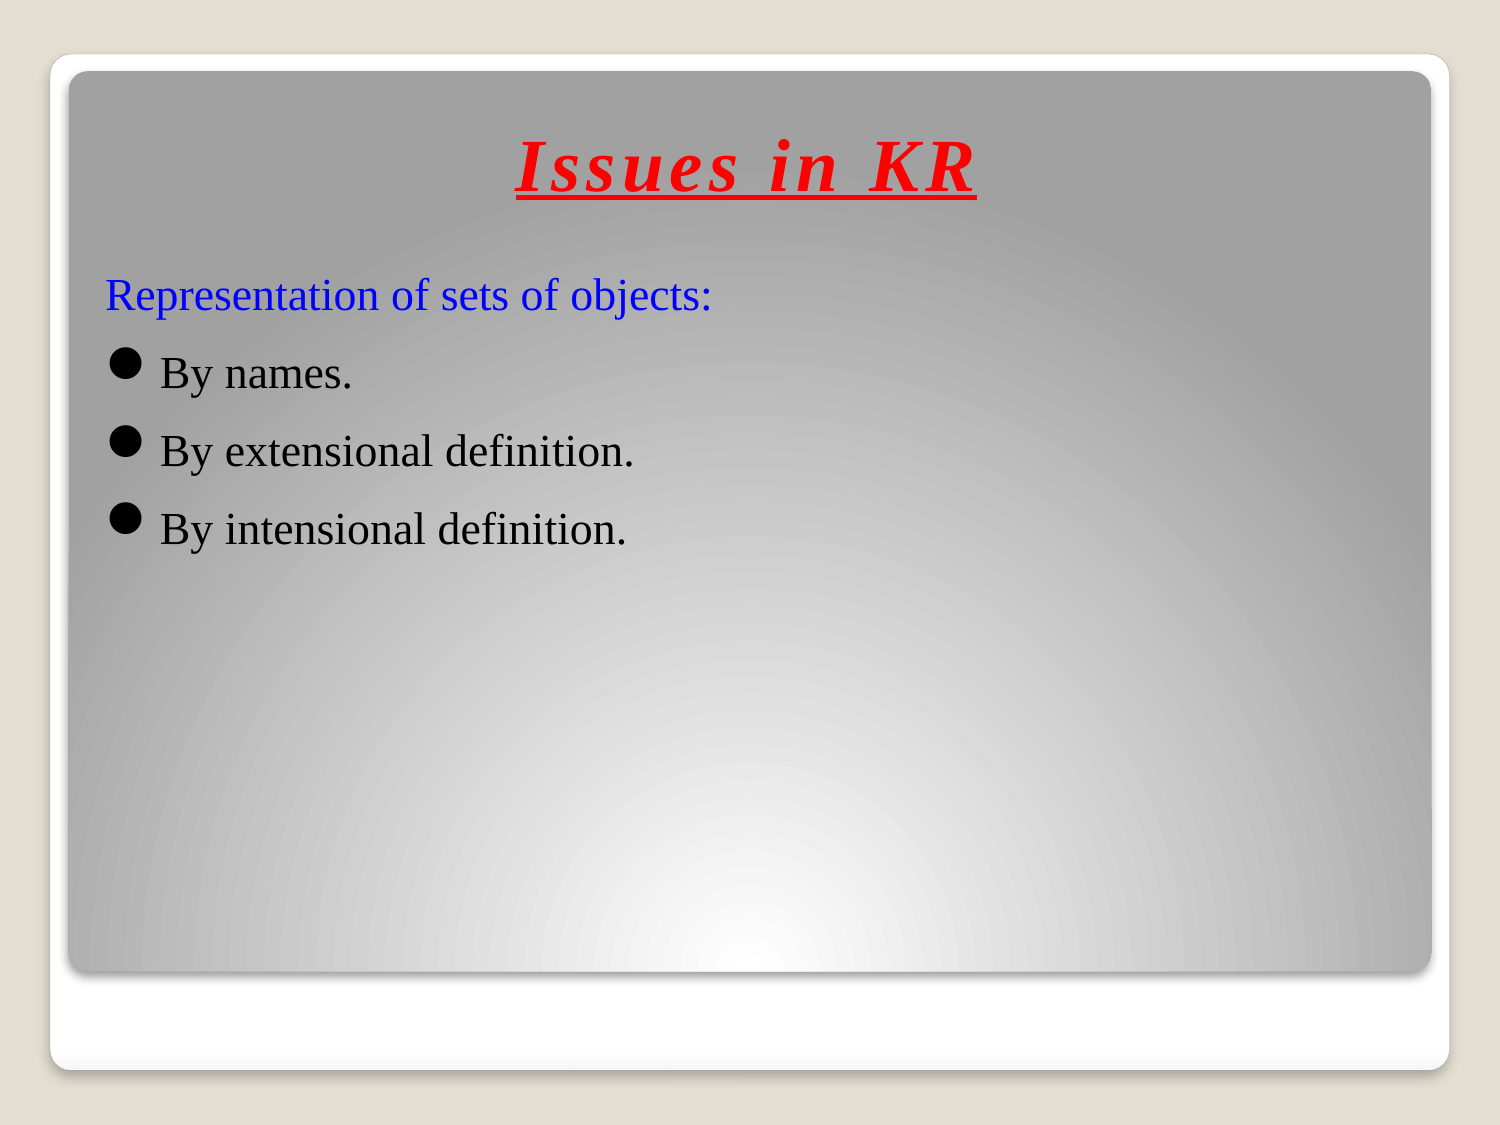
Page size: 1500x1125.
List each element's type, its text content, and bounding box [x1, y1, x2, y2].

list Representation of sets of objects: By names. By extensional definition. By intensional definition. [75, 249, 1425, 975]
title Issues in KR [75, 75, 1418, 248]
